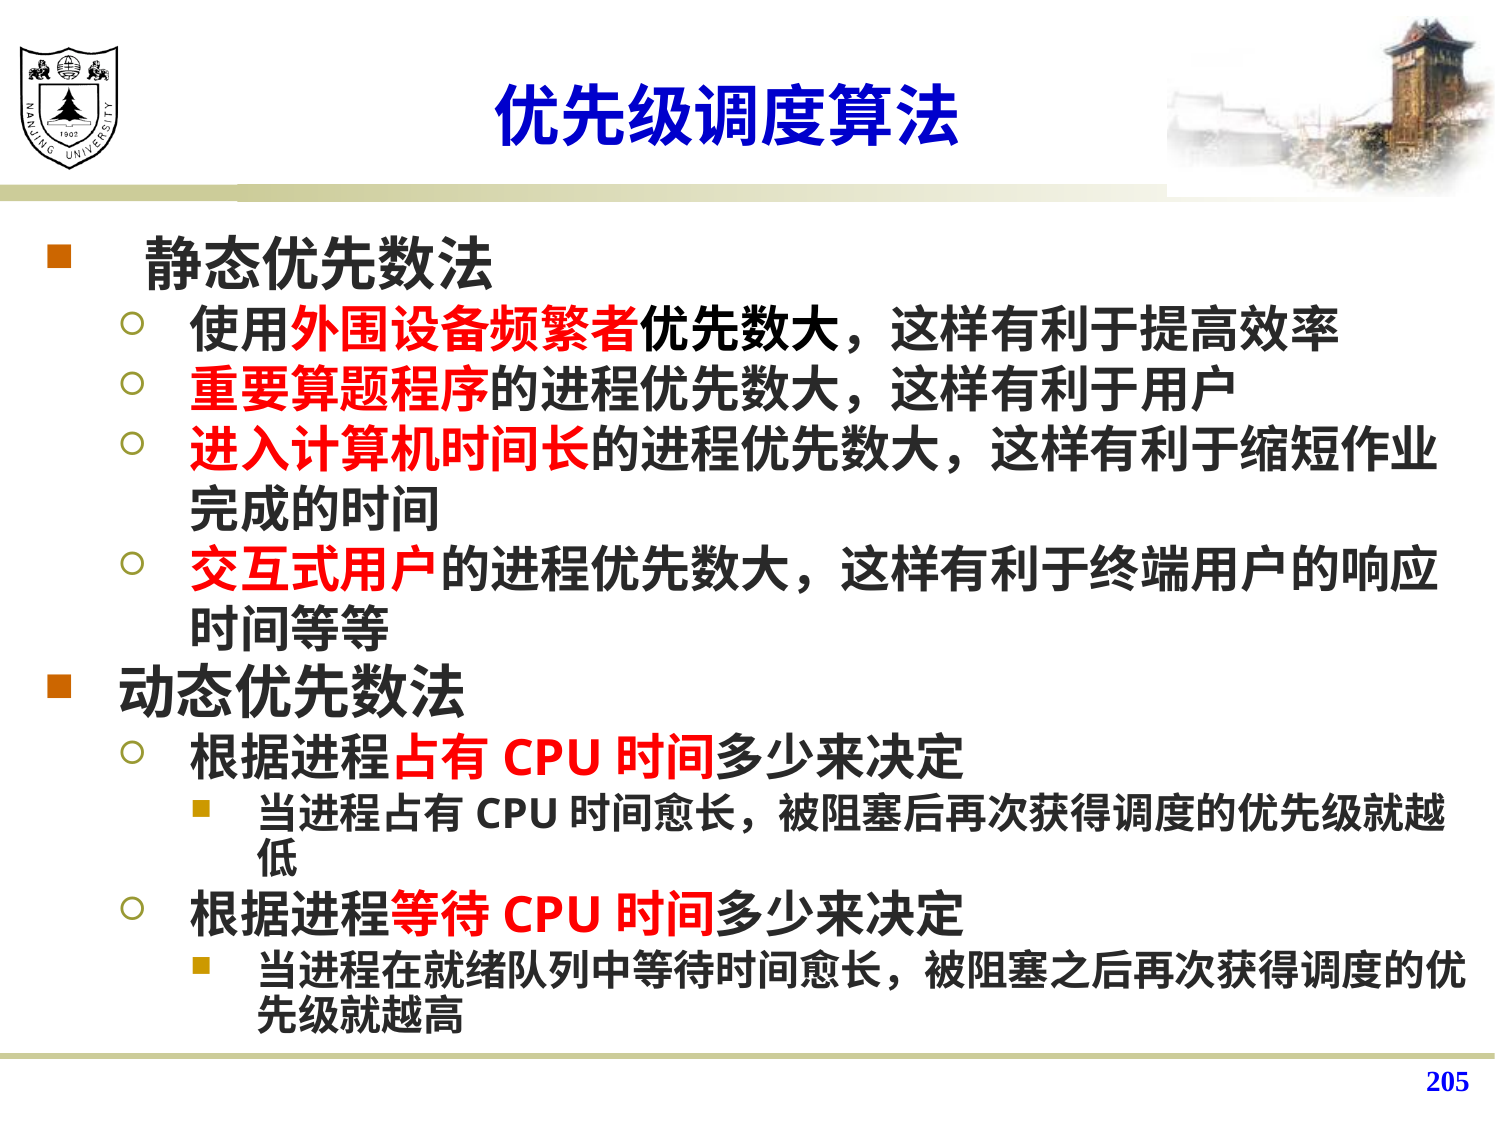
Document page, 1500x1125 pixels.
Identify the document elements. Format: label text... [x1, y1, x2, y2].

text_box 优先级调度算法 [123, 66, 1331, 161]
picture [0, 1053, 1495, 1059]
slide_number 205 [1399, 1054, 1496, 1125]
text_box 静态优先数法 使用外围设备频繁者优先数大，这样有利于提高效率 重要算题程序的进程优先数大，这样有利于用户 进入计算机时间长的进程优先数大，这样有利于缩短作业完成的时间 交互式用户的进程优先数大，这样有利于终端用户的响应时间等等 动态优先数法 根据进程占有CPU时间多少来决定 当进程占有CPU时间愈长，被阻塞后再次获得调度的优先级就越低 根据进程等待CPU时间多少来决定 当进程在就绪队列中等待时间愈长，被阻塞之后再次获得调度的优先级就越高 [29, 219, 1483, 1035]
picture [14, 42, 124, 173]
picture [1167, 16, 1495, 197]
